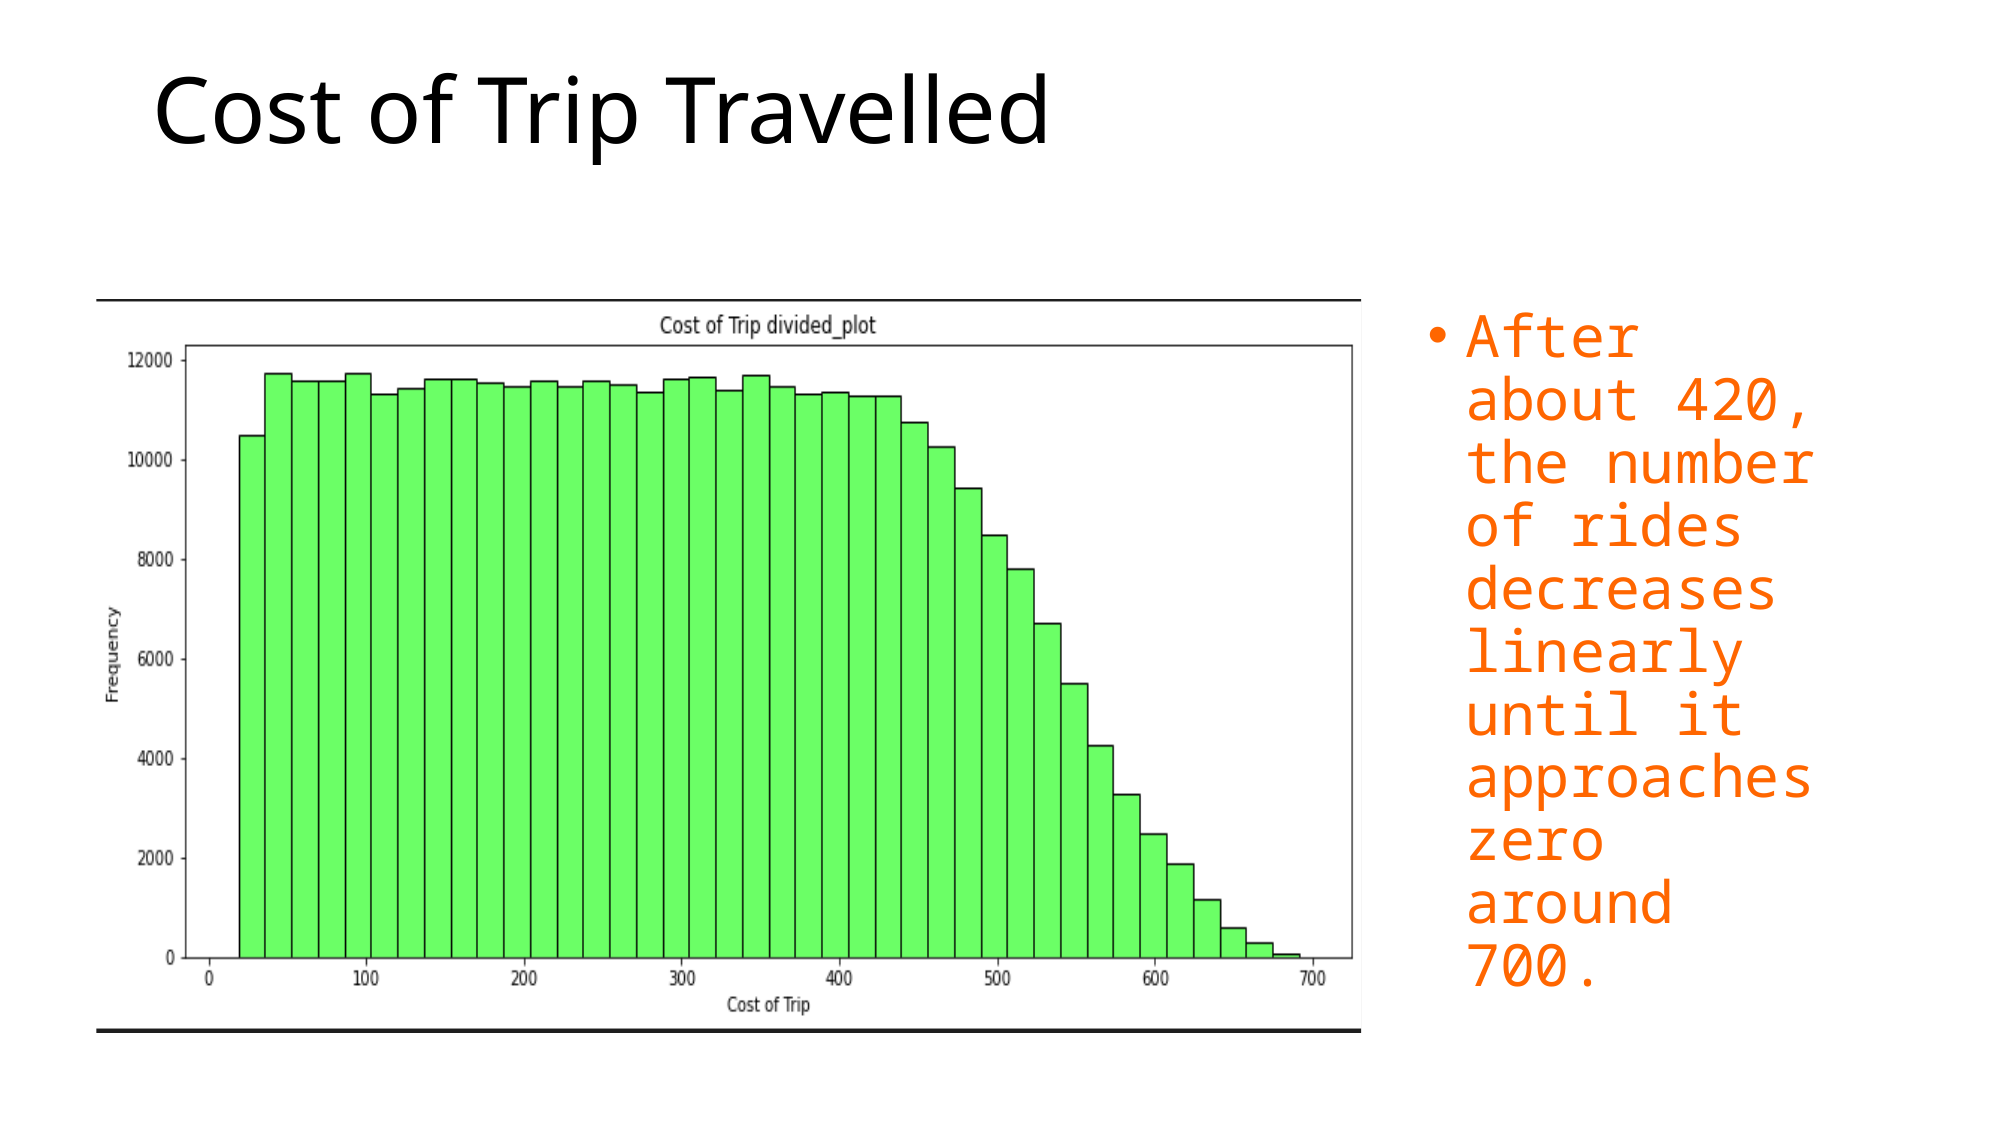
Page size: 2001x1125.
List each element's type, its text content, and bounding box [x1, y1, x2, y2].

list After about 420, the number of rides decreases linearly until it approaches zero around 700. [1412, 299, 1863, 1014]
title Cost of Trip Travelled [137, 59, 1863, 278]
picture [96, 299, 1362, 1033]
